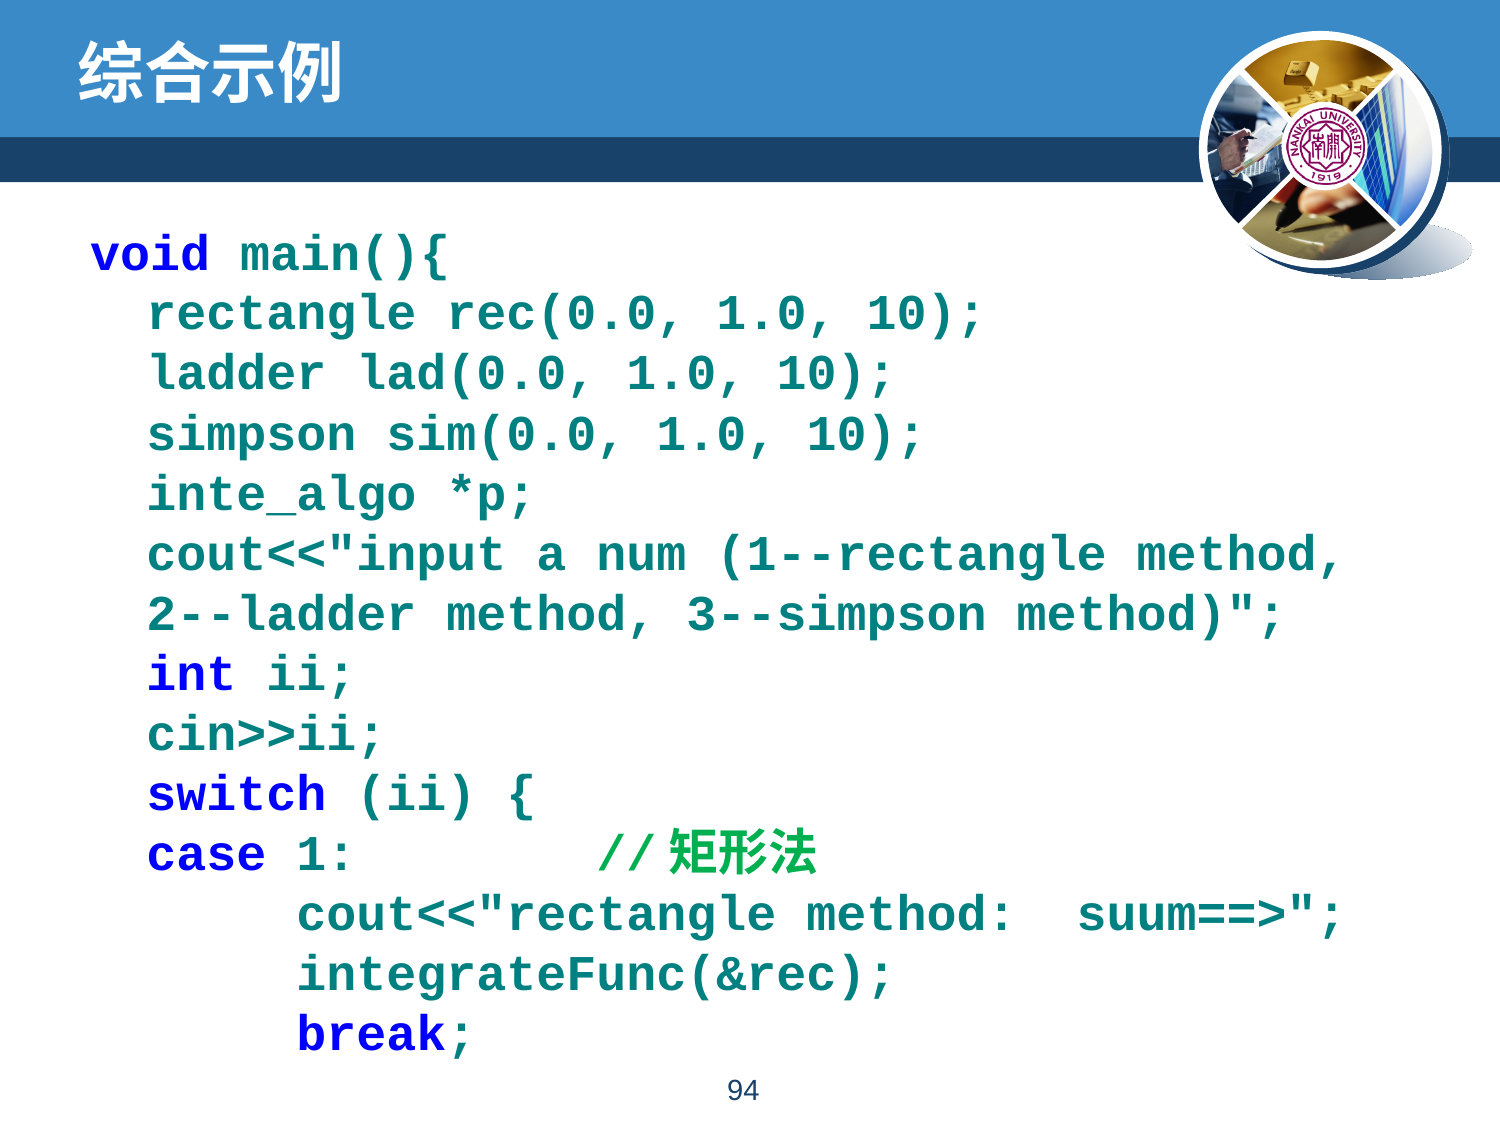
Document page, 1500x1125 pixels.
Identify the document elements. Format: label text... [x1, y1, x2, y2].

picture [1207, 40, 1433, 213]
list void main(){ rectangle rec(0.0, 1.0, 10); ladder lad(0.0, 1.0, 10); simpson sim(0.0, 1.0, 10); inte_algo *p; cout<<"input a num (1--rectangle method, 2--ladder method, 3--simpson method)"; int ii; cin>>ii; switch (ii) { case 1: //矩形法 cout<<"rectangle method: suum==>"; integrateFunc(&rec); break; [75, 212, 1413, 1079]
title 综合示例 [62, 24, 1275, 118]
slide_number 93 [607, 1063, 879, 1112]
